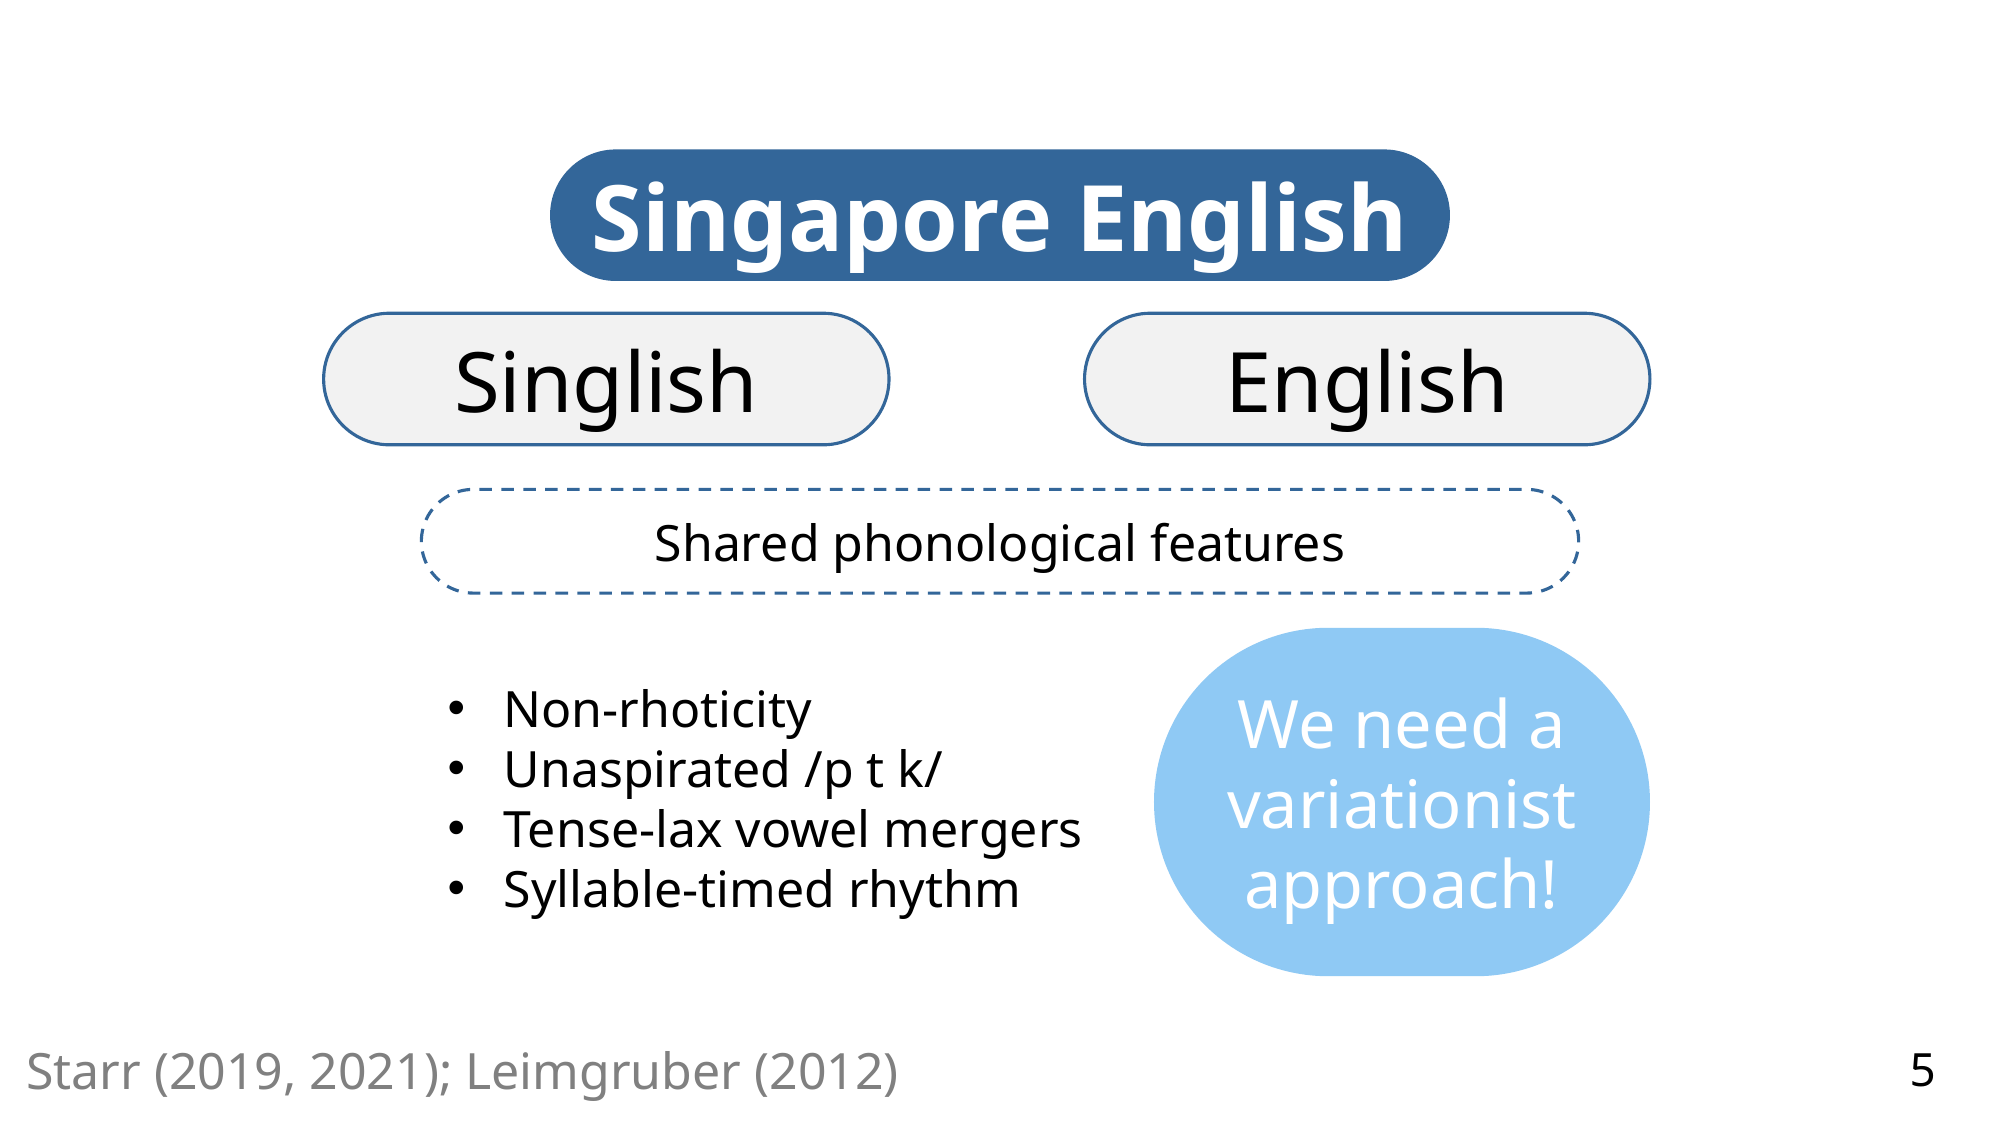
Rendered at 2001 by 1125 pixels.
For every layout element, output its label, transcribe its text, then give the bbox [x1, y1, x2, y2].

text_box Singapore English [550, 149, 1450, 281]
text_box Non-rhoticity Unaspirated /p t k/ Tense-lax vowel mergers Syllable-timed rhythm [381, 653, 1142, 1002]
text_box Starr (2019, 2021); Leimgruber (2012) [0, 1032, 423, 1107]
text_box Singlish [323, 313, 890, 445]
slide_number 5 [1500, 1032, 1951, 1093]
text_box We need a variationist approach! [1153, 627, 1651, 977]
text_box English [1084, 313, 1650, 445]
text_box Shared phonological features [421, 489, 1579, 594]
